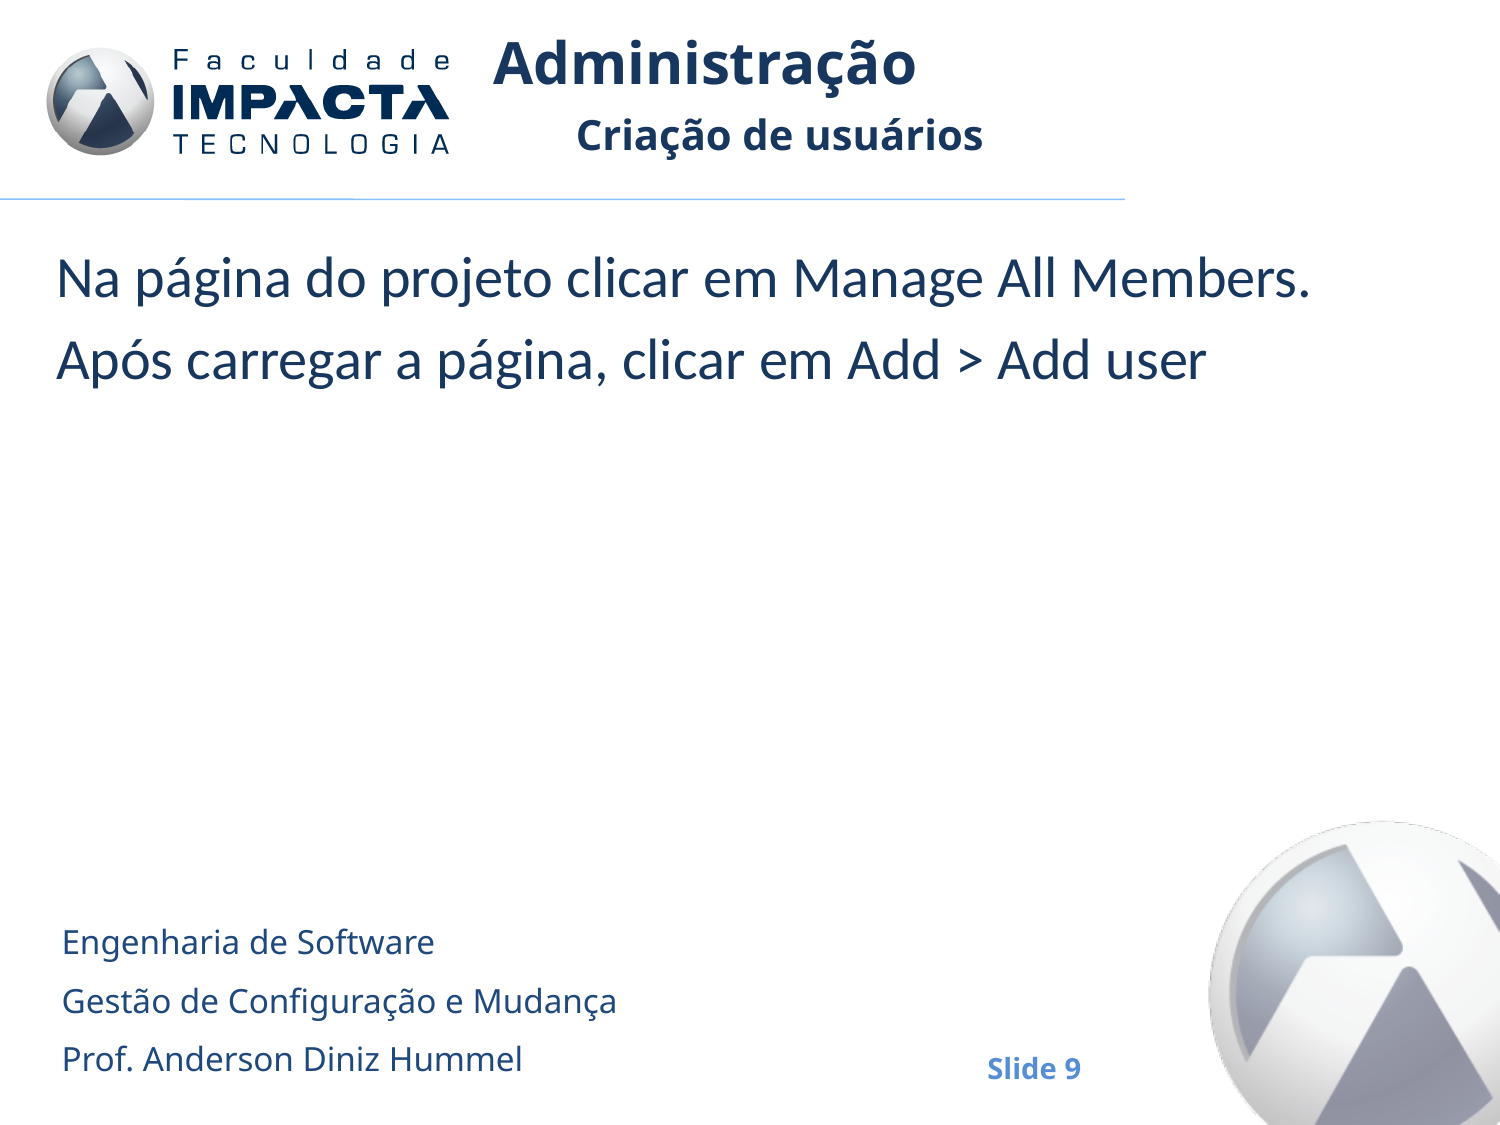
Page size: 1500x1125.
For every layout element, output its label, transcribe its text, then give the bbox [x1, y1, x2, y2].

list Criação de usuários [561, 101, 1471, 197]
picture [1206, 787, 1500, 1125]
title Administração [478, 19, 1483, 102]
list Na página do projeto clicar em Manage All Members. Após carregar a página, clicar em Add > Add user [41, 231, 1436, 894]
list Gestão de Configuração e Mudança [46, 972, 868, 1031]
list Engenharia de Software [46, 914, 868, 972]
picture [35, 35, 458, 164]
list Prof. Anderson Diniz Hummel [46, 1031, 868, 1102]
